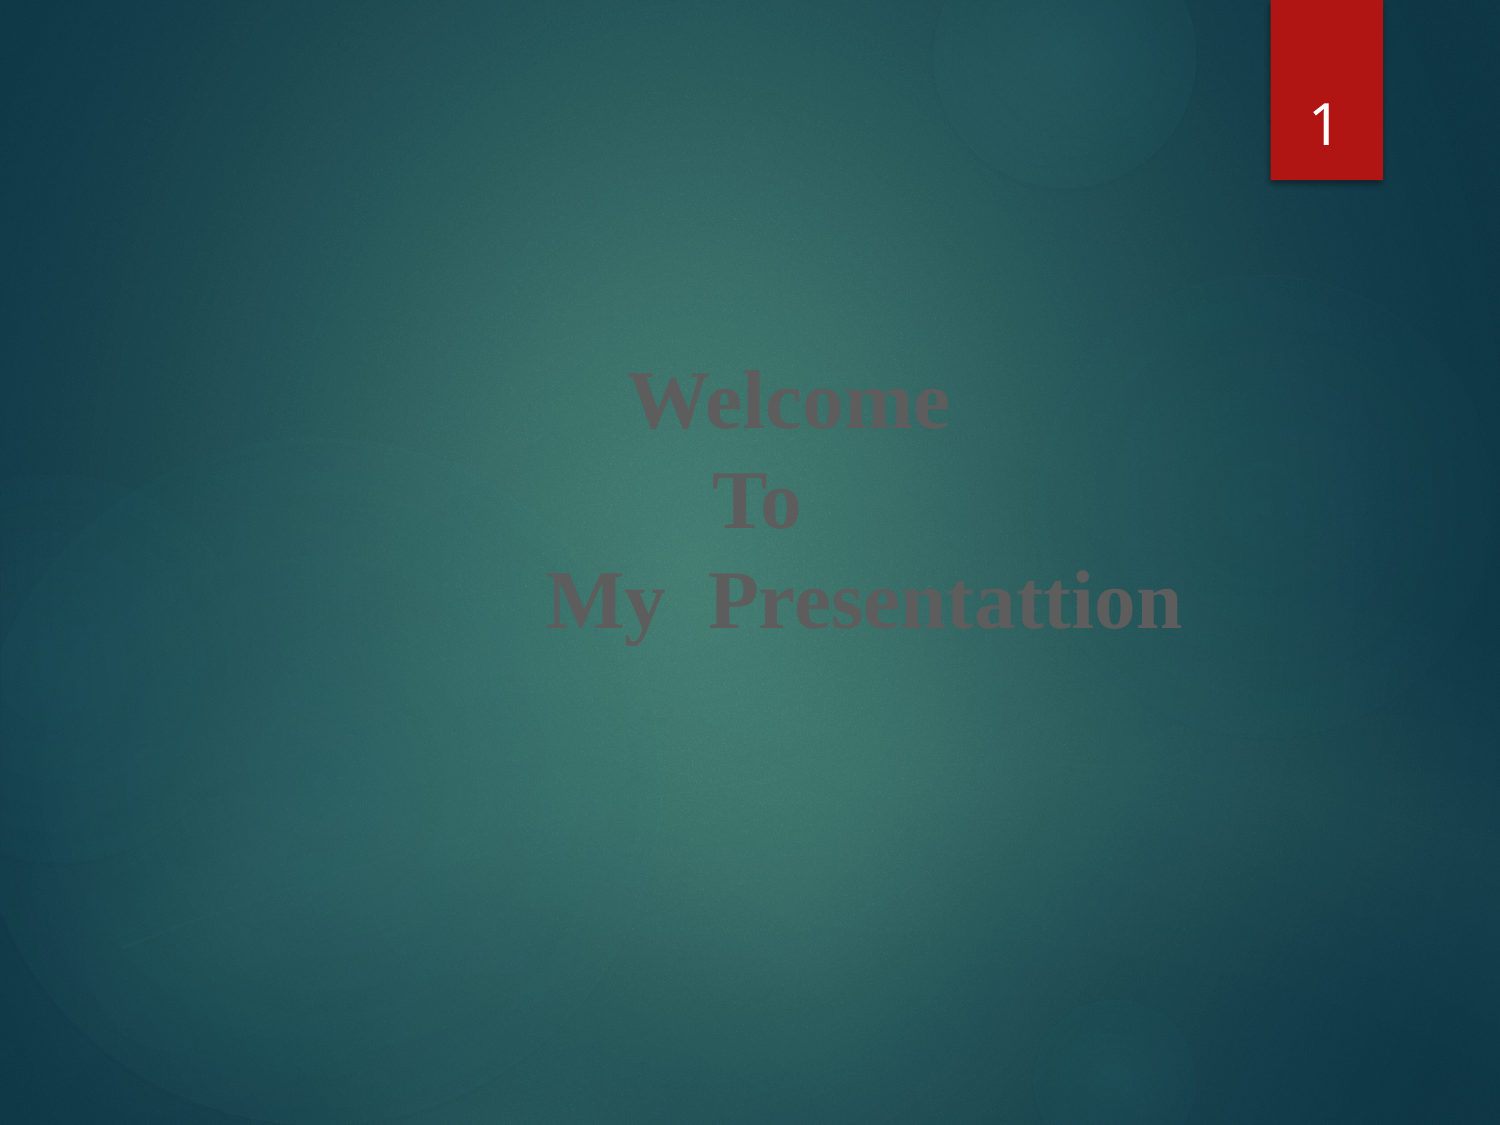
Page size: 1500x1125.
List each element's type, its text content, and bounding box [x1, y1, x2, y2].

slide_number 1 [1273, 48, 1378, 175]
text_box Welcome To My Presentattion [137, 337, 1425, 653]
